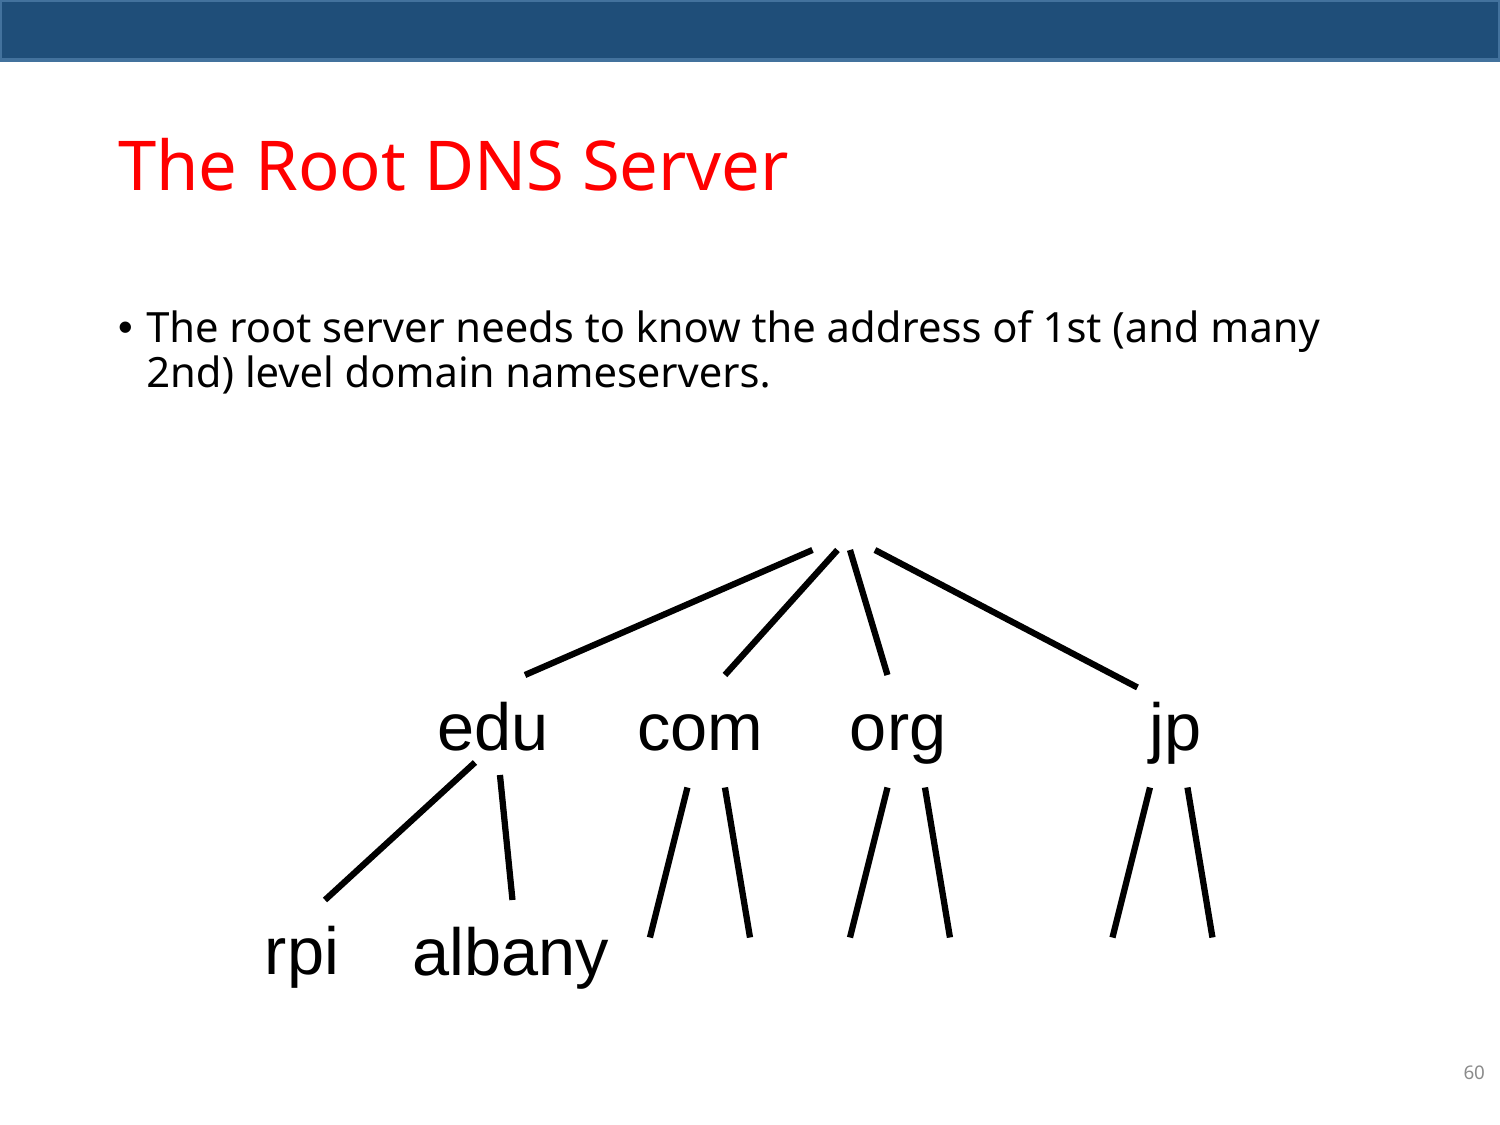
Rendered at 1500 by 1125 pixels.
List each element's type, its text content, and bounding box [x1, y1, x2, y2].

slide_number 60 [1425, 1034, 1500, 1113]
text_box rpi [249, 899, 319, 995]
title The Root DNS Server [103, 59, 1397, 278]
list The root server needs to know the address of 1st (and many 2nd) level domain nameservers. [103, 299, 1397, 1014]
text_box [324, 549, 1218, 997]
